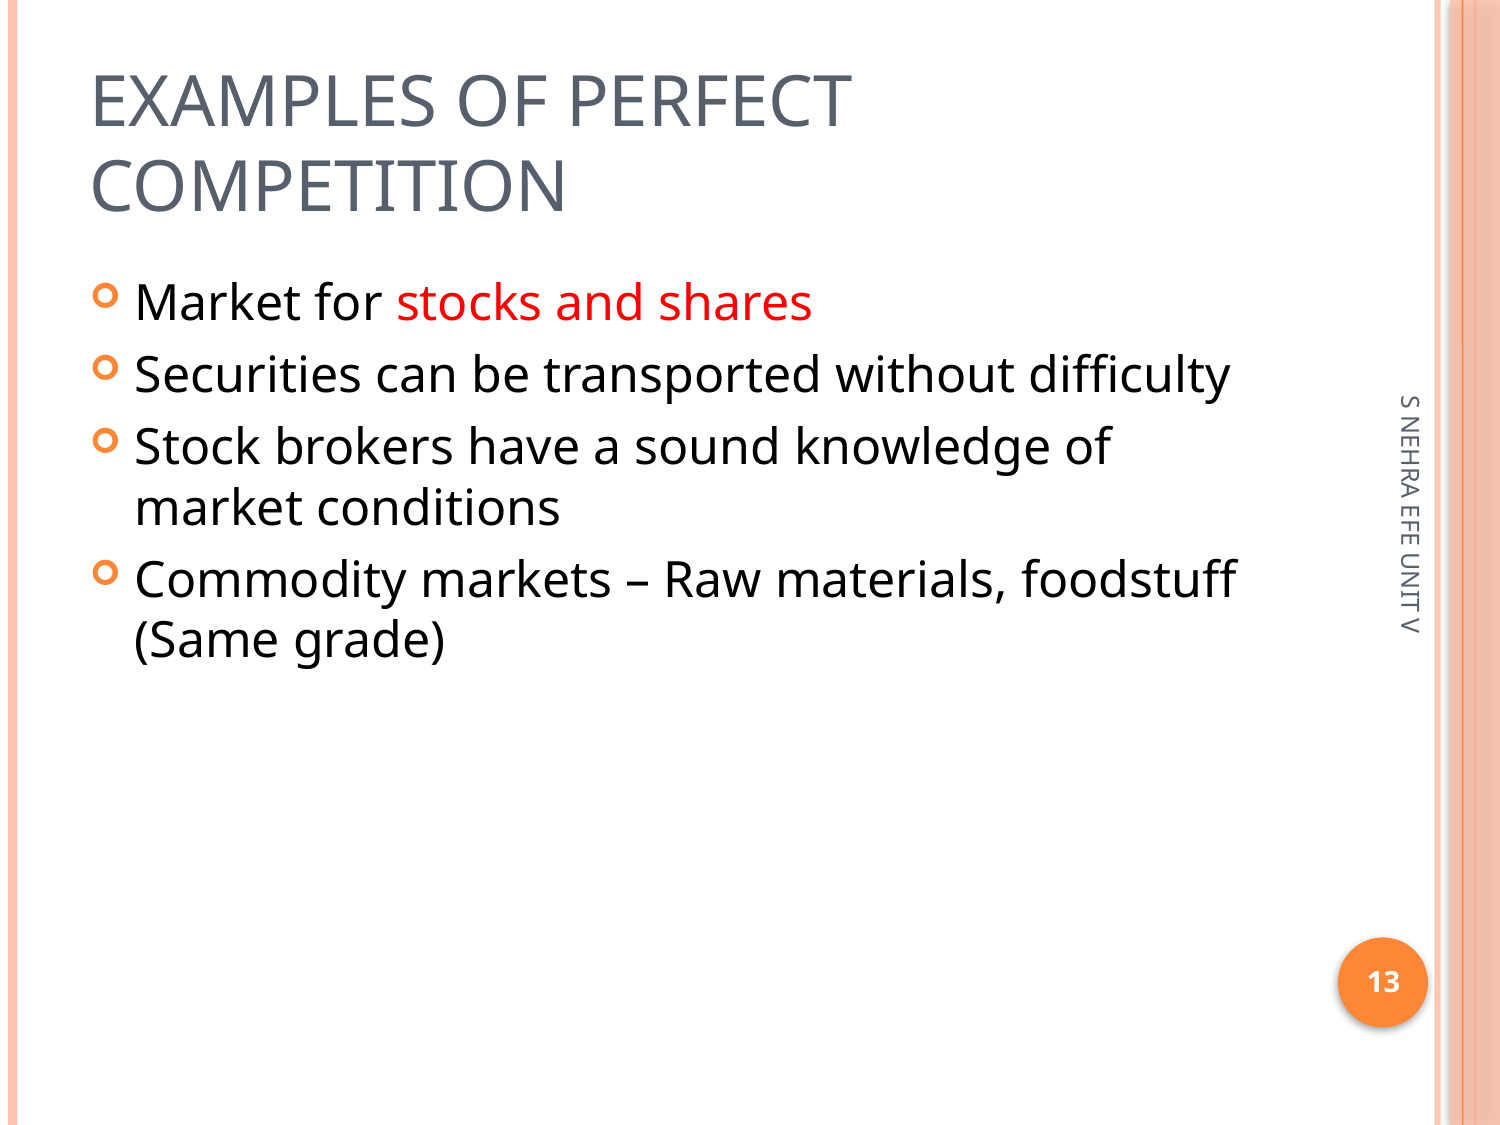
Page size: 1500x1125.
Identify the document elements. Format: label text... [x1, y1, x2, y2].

slide_number 13 [1333, 940, 1434, 1027]
title Examples of Perfect competition [75, 45, 1300, 233]
list Market for stocks and shares Securities can be transported without difficulty Stock brokers have a sound knowledge of market conditions Commodity markets – Raw materials, foodstuff (Same grade) [75, 262, 1300, 1062]
footer S NEHRA EFE UNIT V [1379, 380, 1440, 906]
